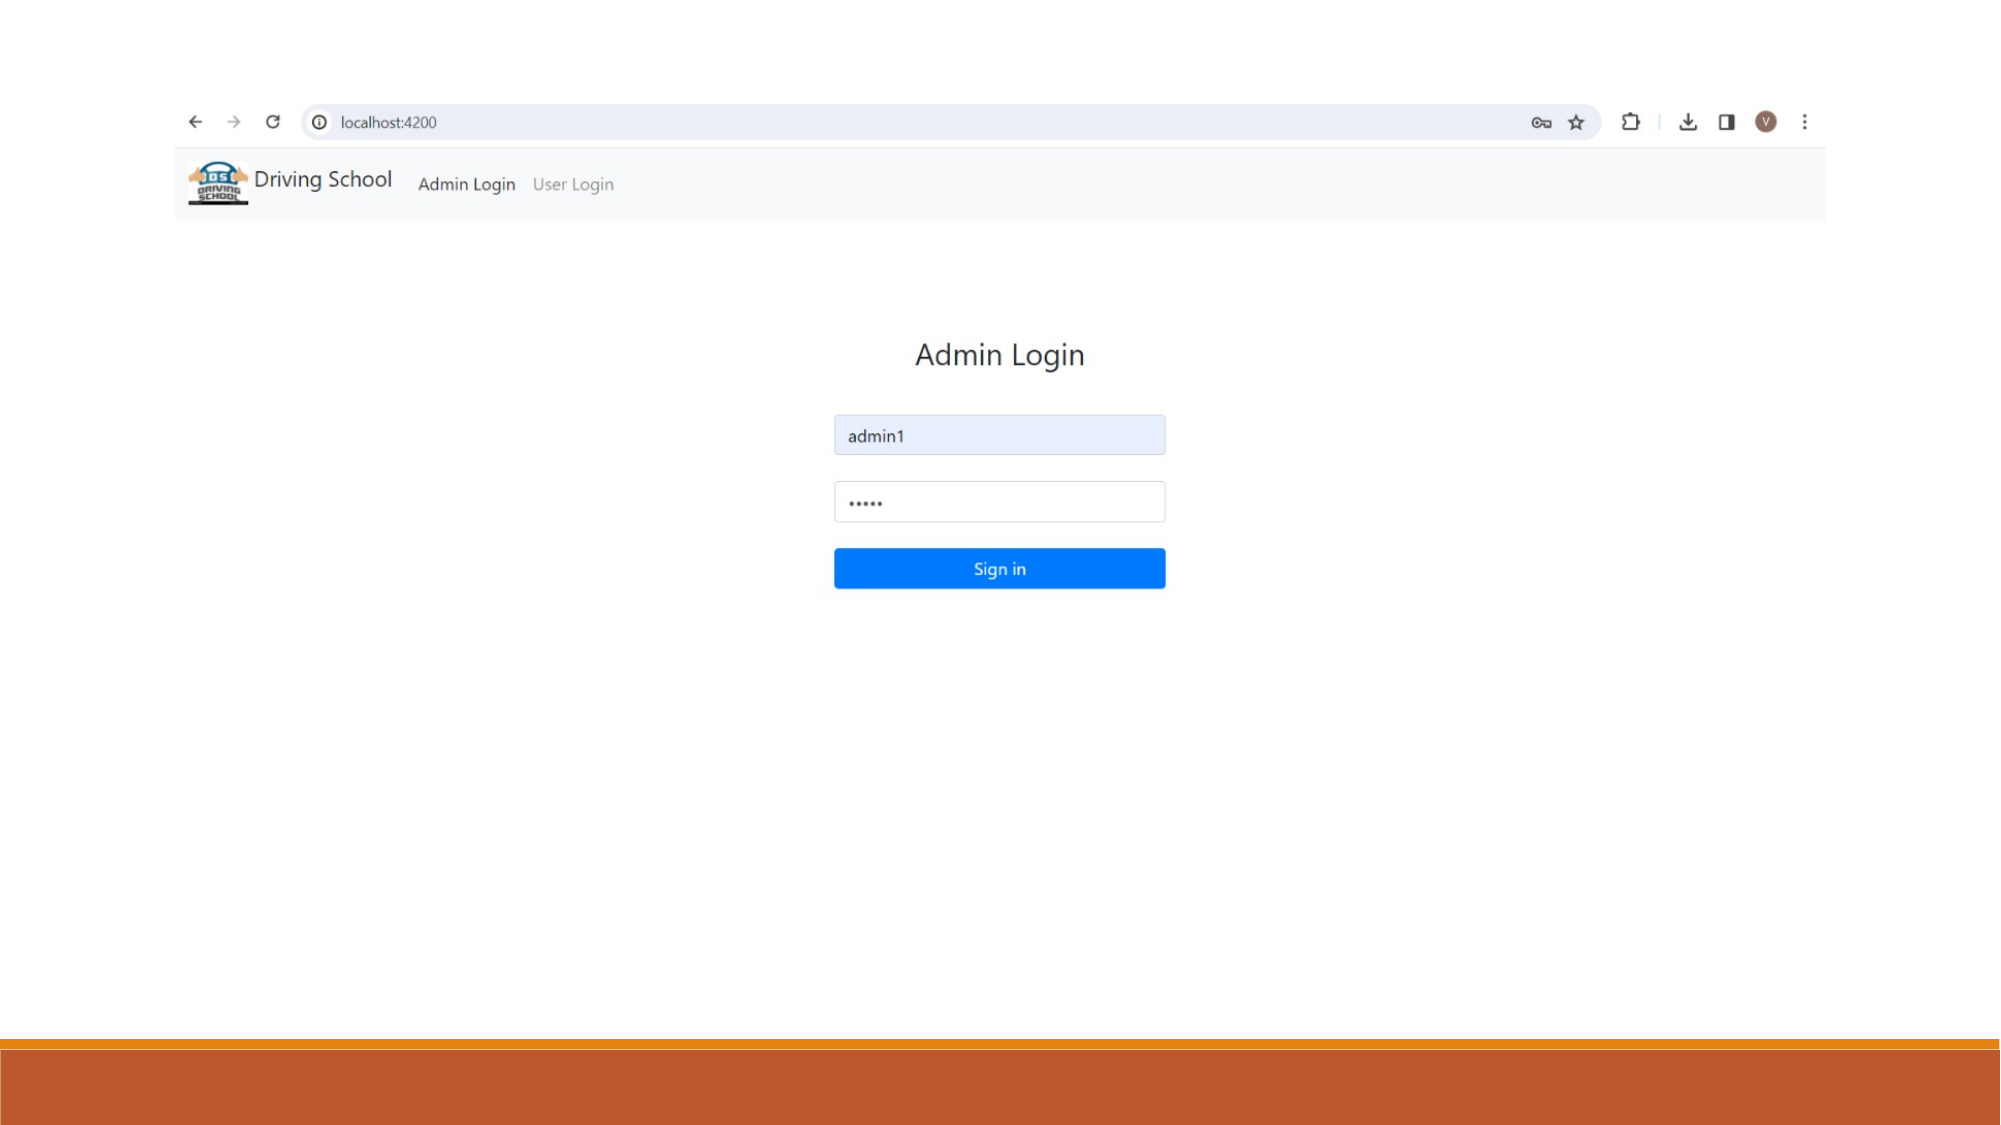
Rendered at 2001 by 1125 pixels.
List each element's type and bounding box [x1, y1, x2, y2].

picture [175, 103, 1827, 929]
